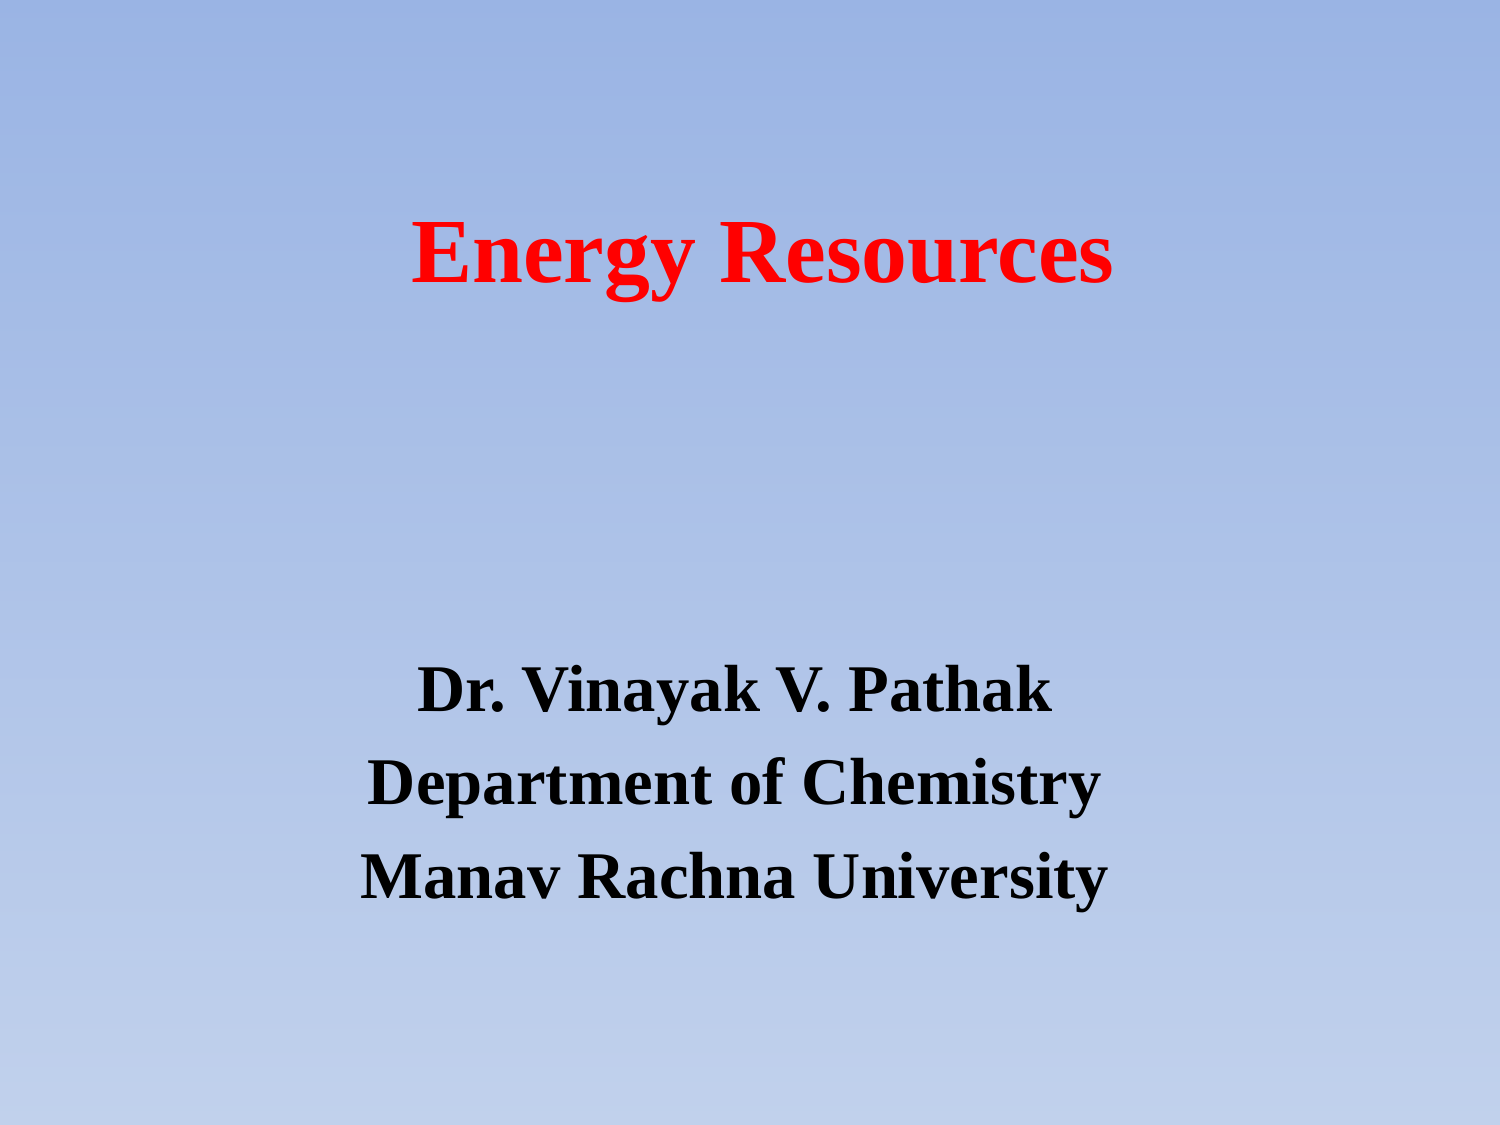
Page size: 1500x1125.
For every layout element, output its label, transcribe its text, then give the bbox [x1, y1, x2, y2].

title Energy Resources [137, 125, 1413, 367]
subtitle Dr. Vinayak V. Pathak Department of Chemistry Manav Rachna University [99, 637, 1388, 925]
